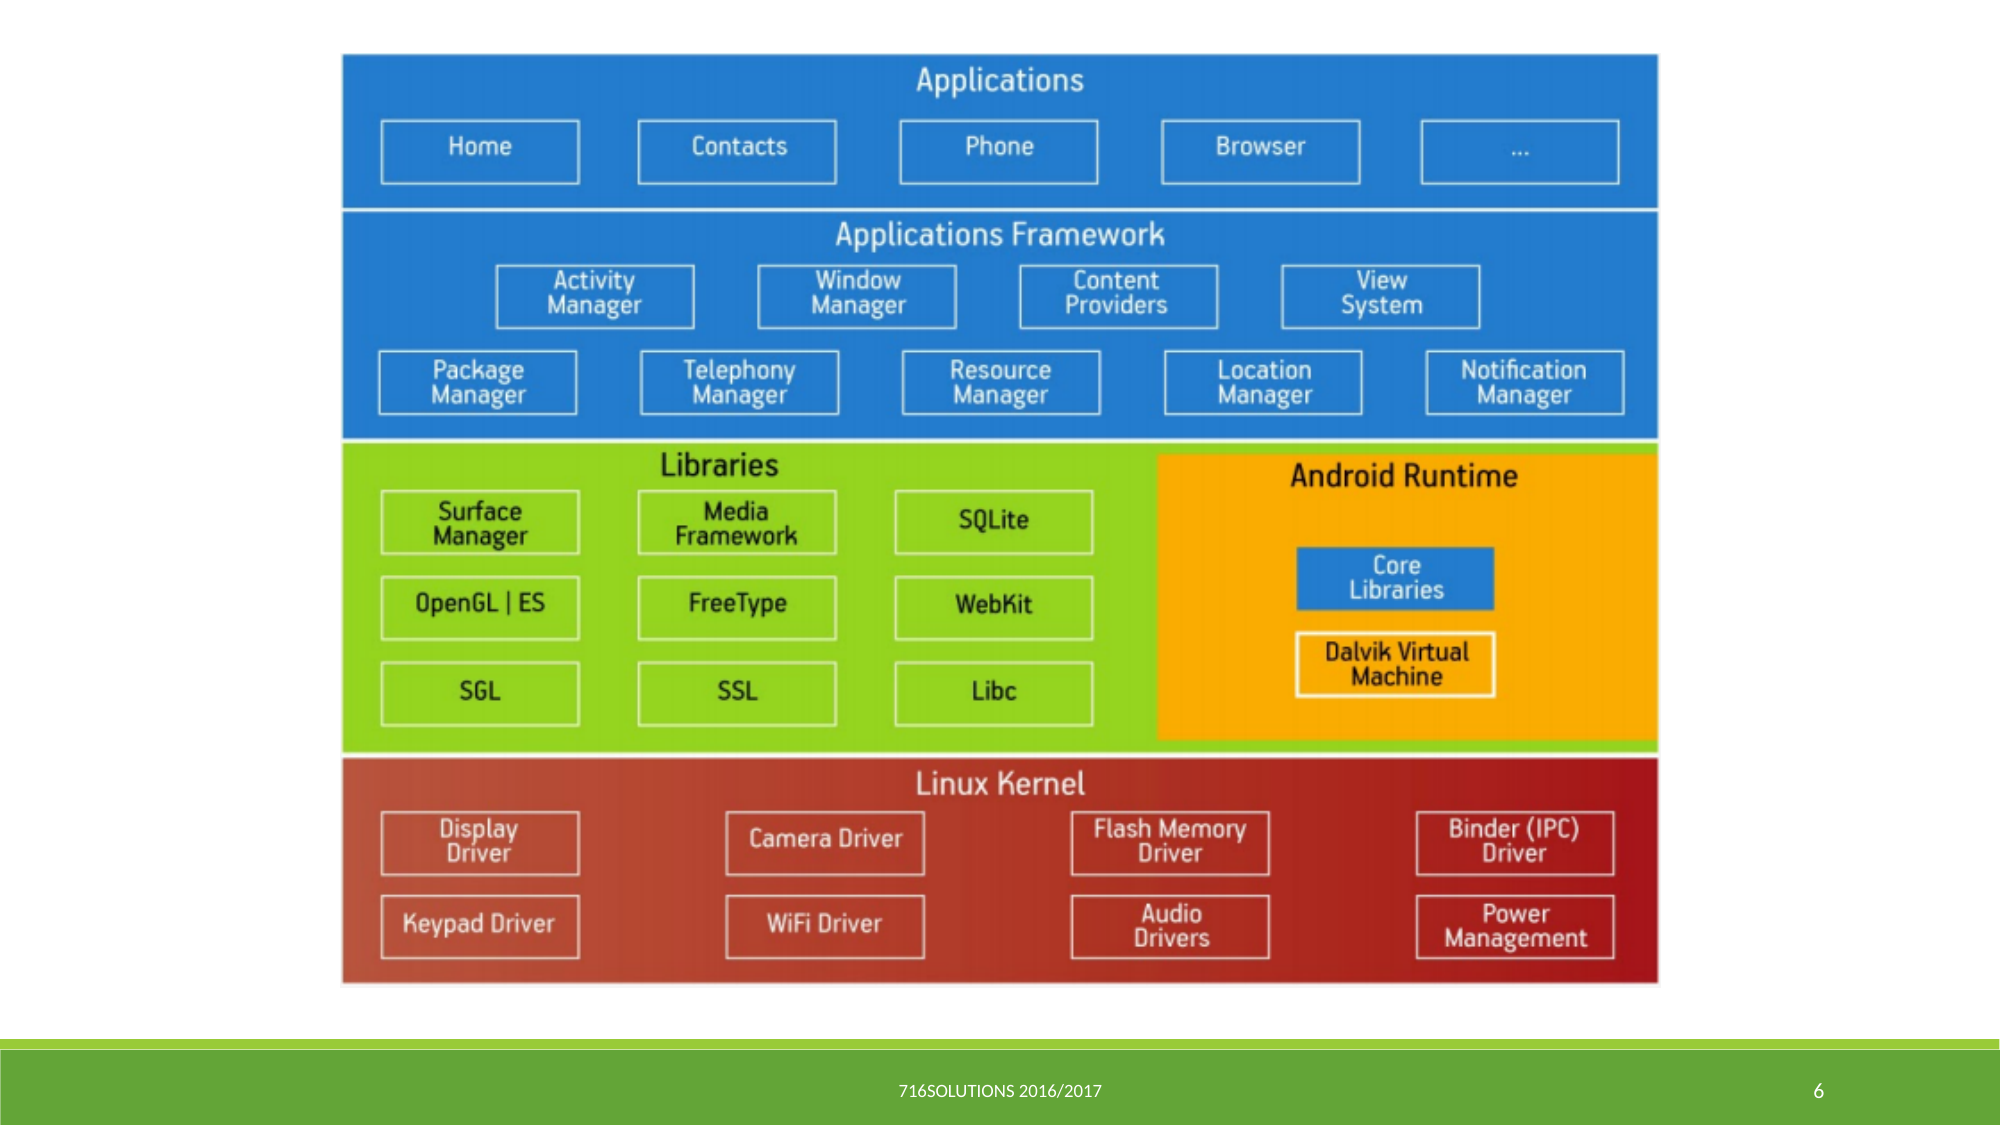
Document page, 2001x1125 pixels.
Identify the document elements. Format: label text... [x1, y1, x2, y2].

slide_number 6 [1624, 1059, 1840, 1120]
footer 716Solutions 2016/2017 [604, 1059, 1396, 1120]
picture [339, 52, 1661, 989]
